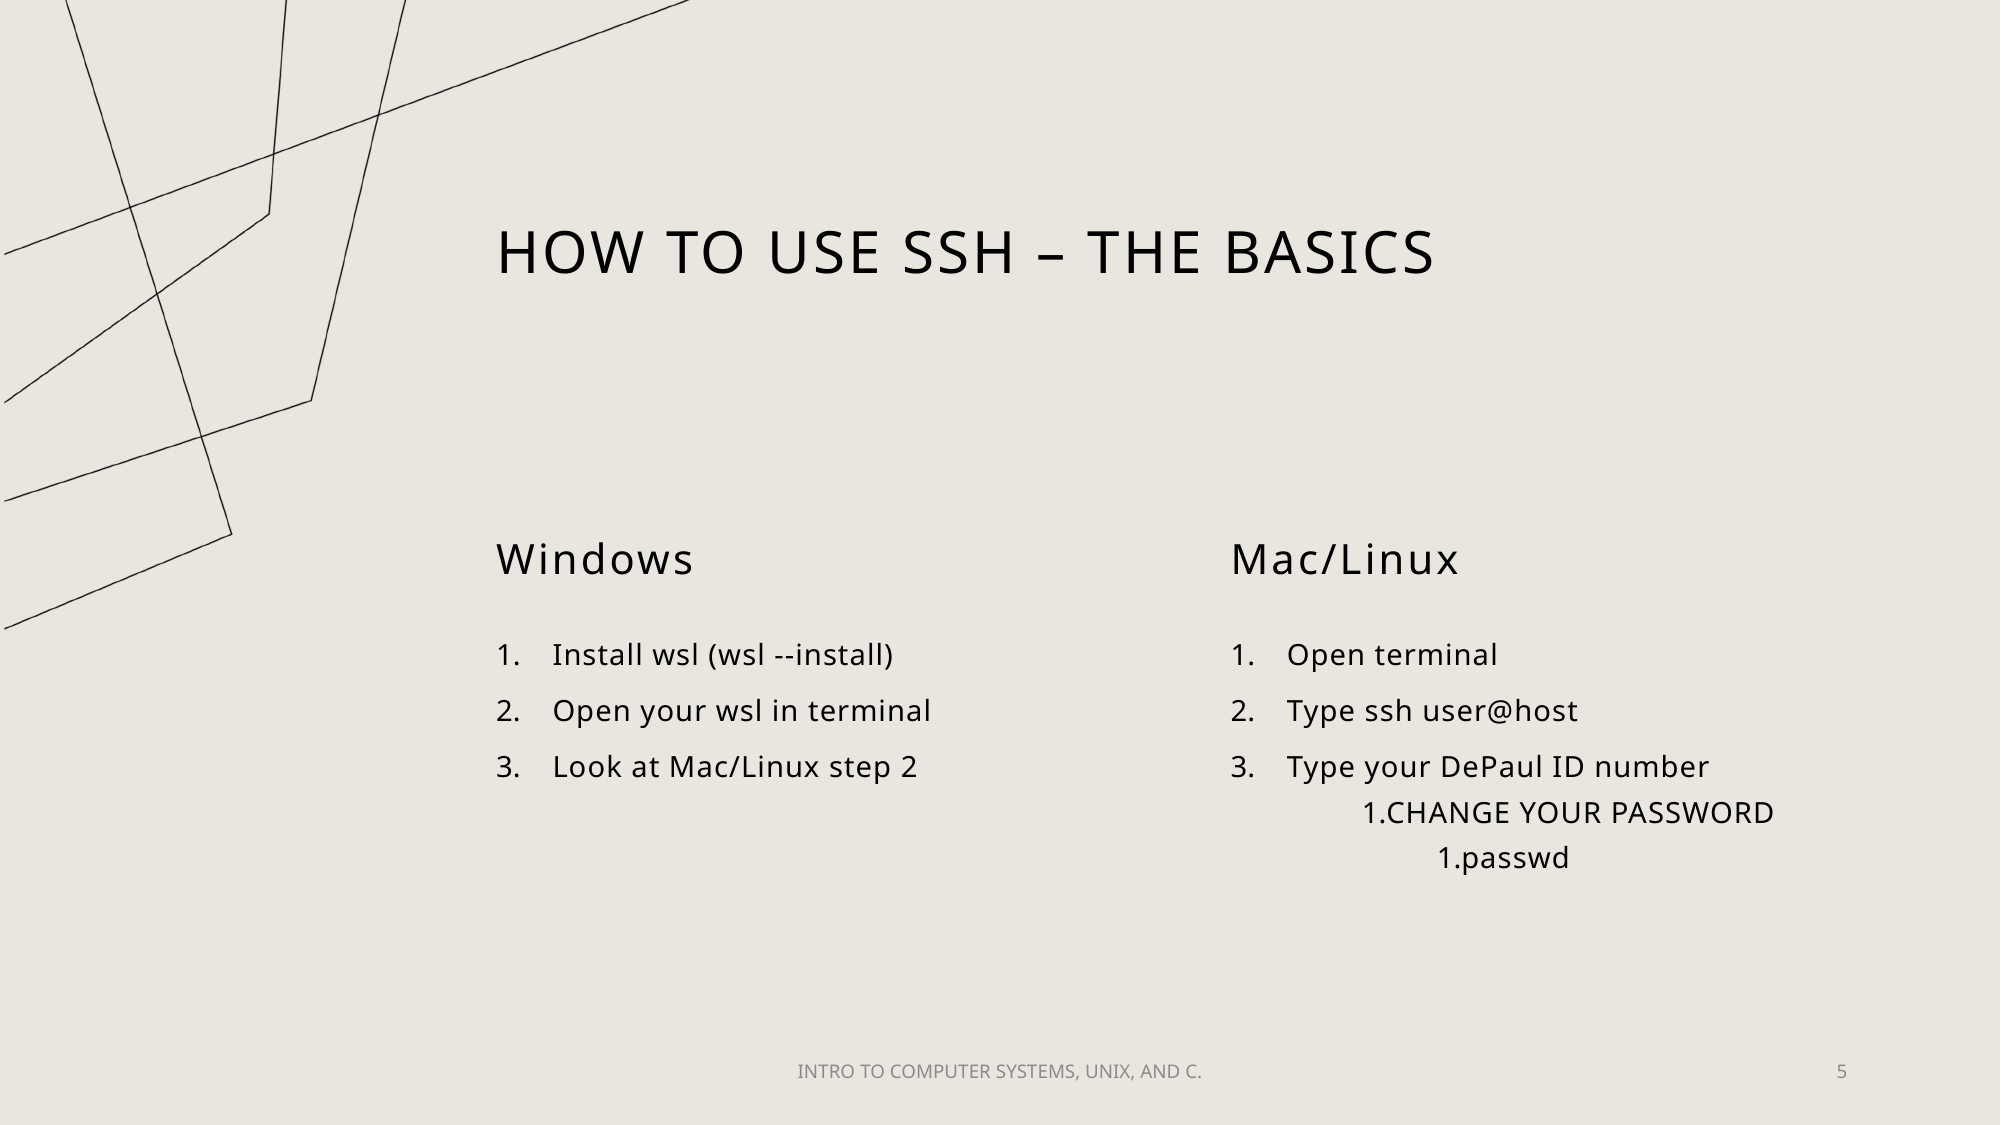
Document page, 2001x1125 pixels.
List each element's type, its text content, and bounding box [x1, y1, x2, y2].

picture [4, 0, 721, 642]
slide_number 5 [1412, 1042, 1863, 1103]
list Windows [481, 455, 1125, 591]
list Install wsl (wsl --install) Open your wsl in terminal Look at Mac/Linux step 2 [481, 629, 1125, 957]
list Mac/Linux [1215, 455, 1863, 591]
footer INTRO TO​ COMPUTER SYSTEMS,​ UNIX,​ AND C.​ [662, 1042, 1338, 1103]
title How to use ssh – the basics [481, 146, 1863, 364]
list Open terminal Type ssh user@host Type your DePaul ID number CHANGE YOUR PASSWORD passwd [1215, 629, 1863, 957]
